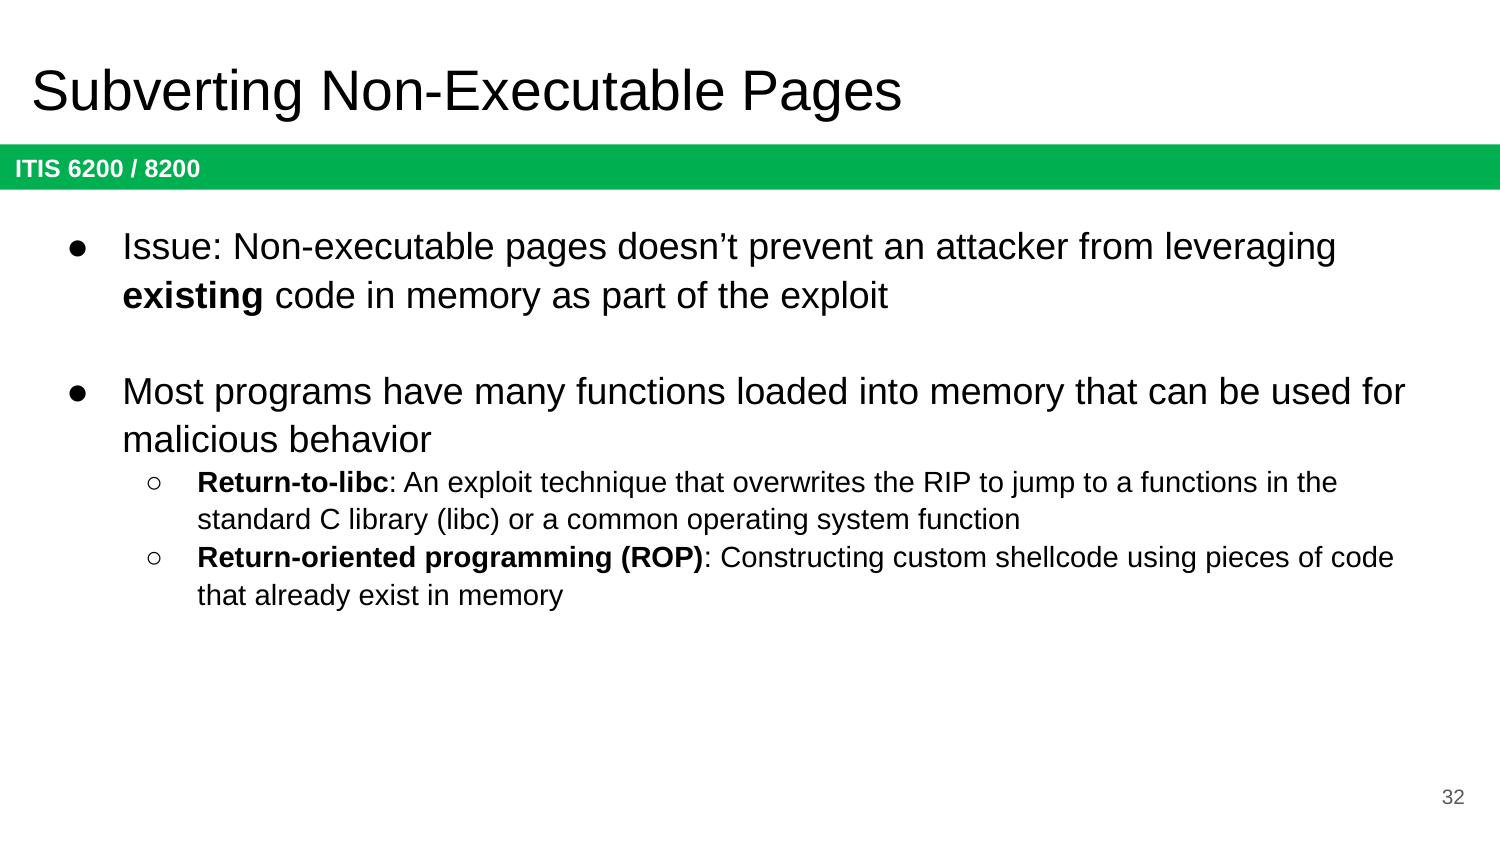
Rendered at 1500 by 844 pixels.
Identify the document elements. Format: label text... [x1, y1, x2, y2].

list Issue: Non-executable pages doesn’t prevent an attacker from leveraging existing code in memory as part of the exploit Most programs have many functions loaded into memory that can be used for malicious behavior Return-to-libc: An exploit technique that overwrites the RIP to jump to a functions in the standard C library (libc) or a common operating system function Return-oriented programming (ROP): Constructing custom shellcode using pieces of code that already exist in memory [32, 204, 1431, 823]
title Subverting Non-Executable Pages [16, 44, 1415, 139]
slide_number 32 [1389, 764, 1480, 830]
